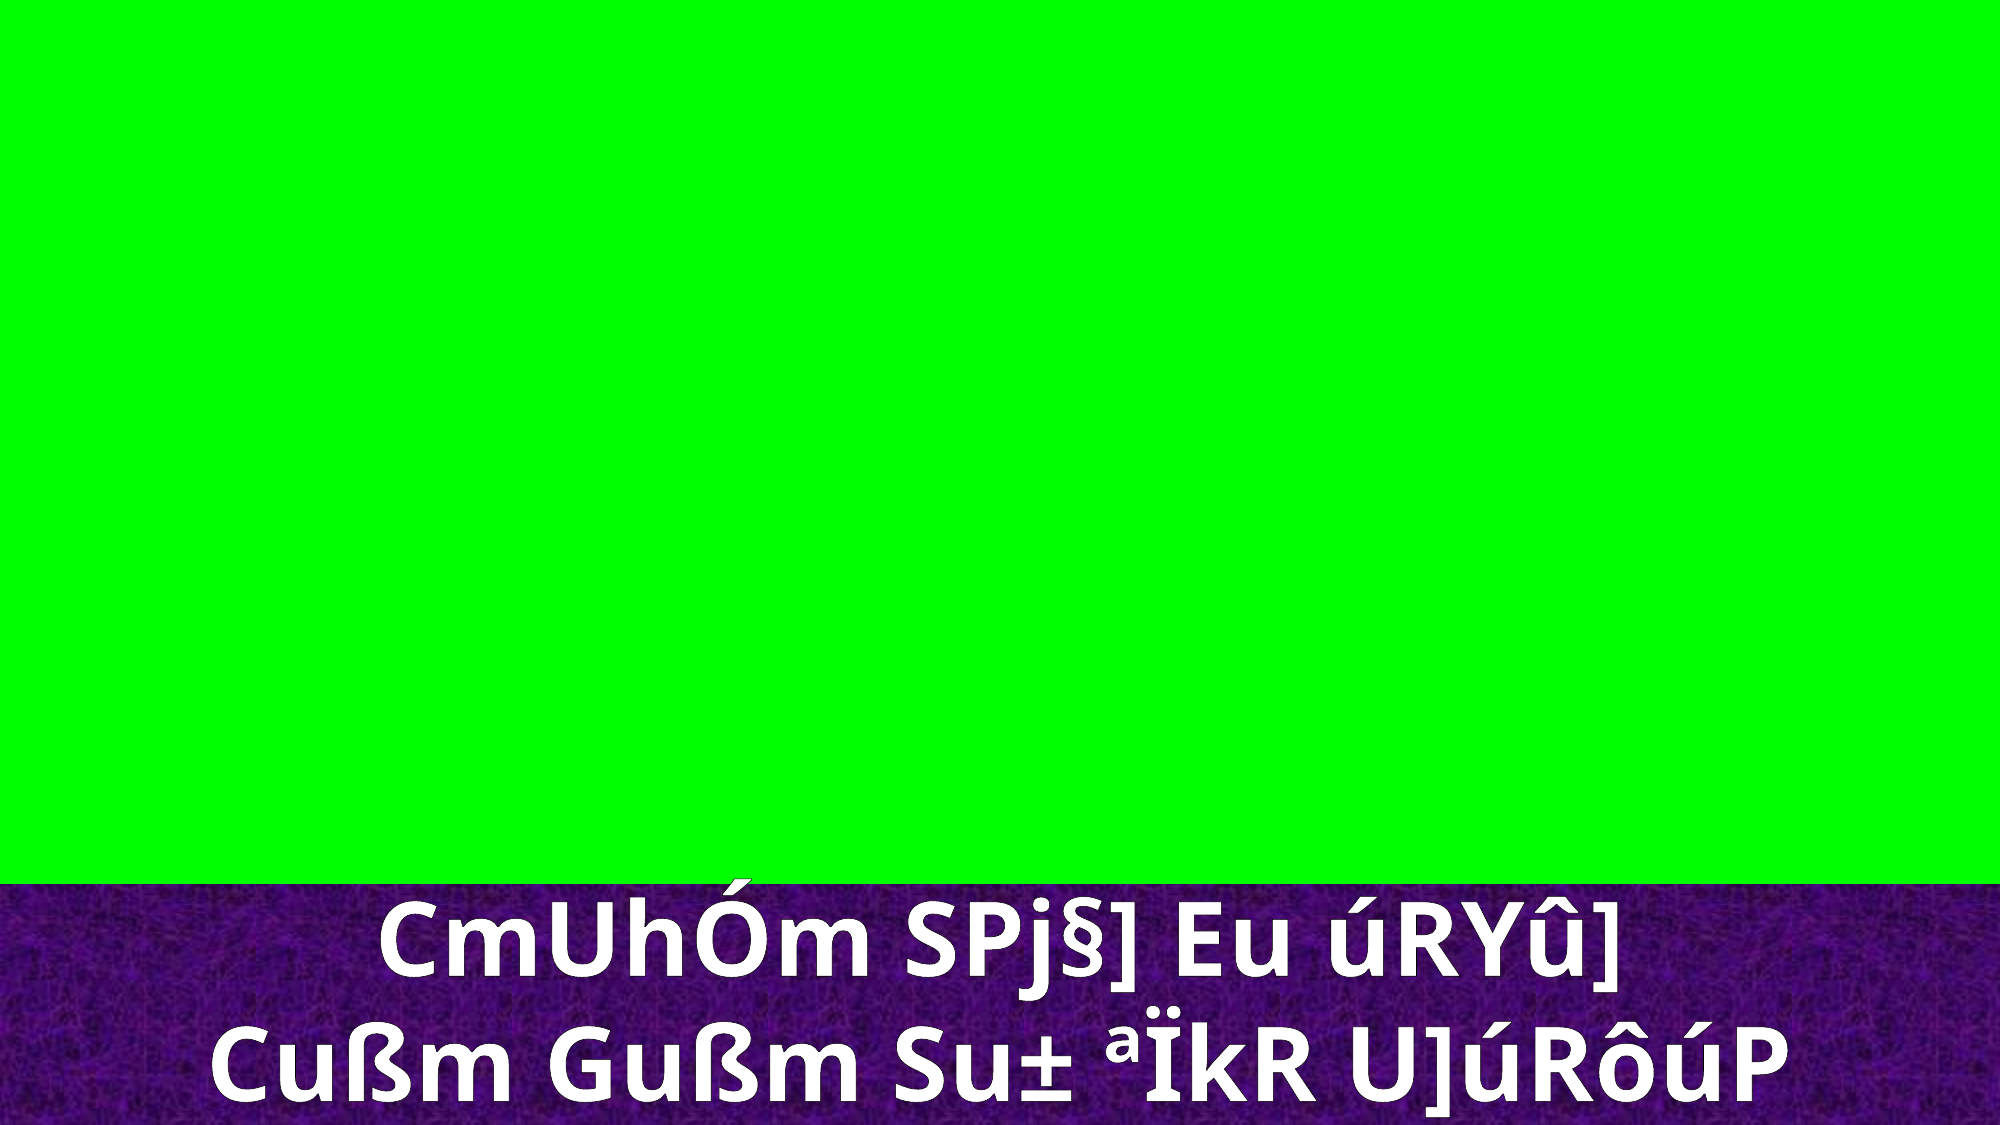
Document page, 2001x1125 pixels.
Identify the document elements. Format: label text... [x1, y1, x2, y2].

text_box CmUhÓm SPj§] Eu úRYû] Cußm Gußm Su± ªÏkR U]úRôúP [0, 864, 2000, 1125]
